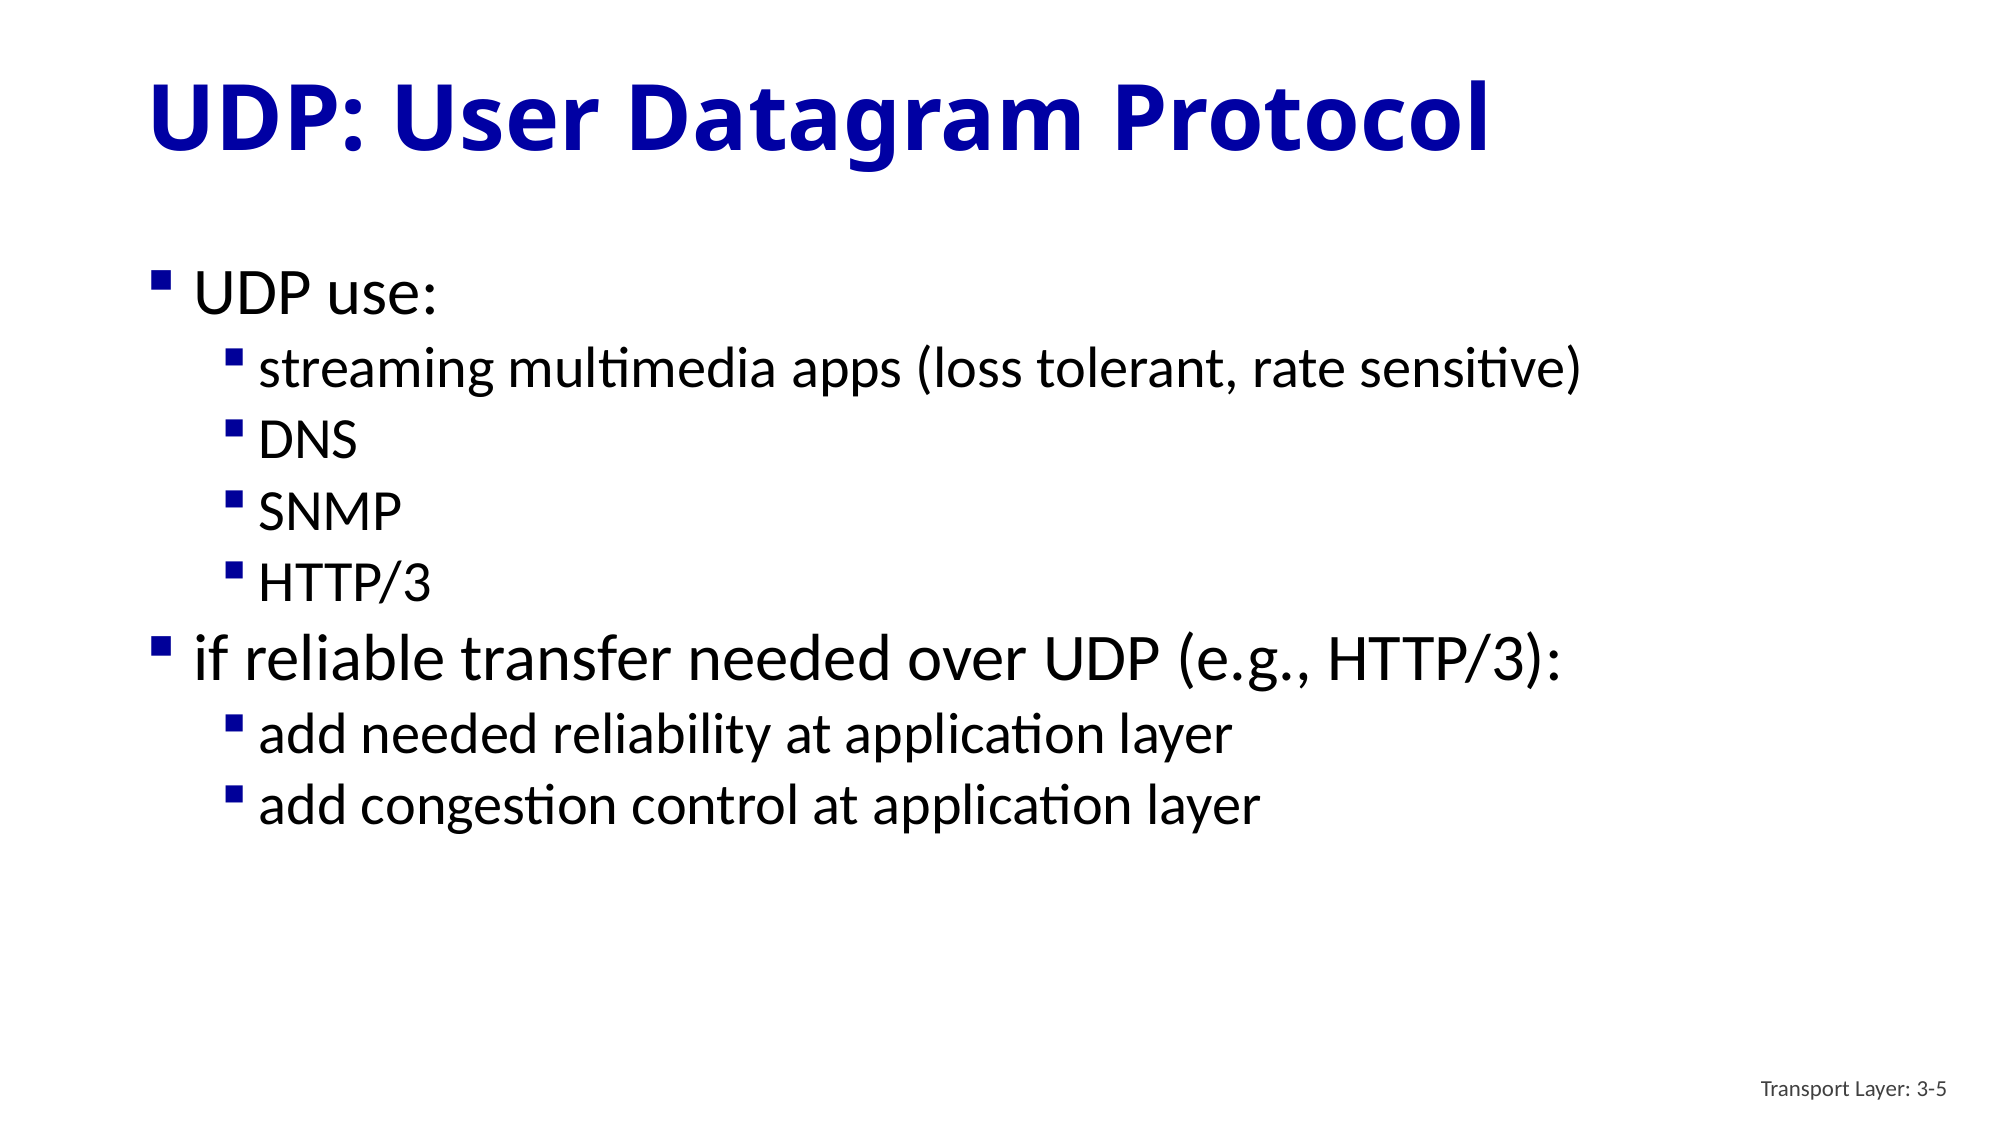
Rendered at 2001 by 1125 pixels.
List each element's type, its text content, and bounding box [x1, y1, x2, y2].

text_box UDP use: streaming multimedia apps (loss tolerant, rate sensitive) DNS SNMP HTTP/3 if reliable transfer needed over UDP (e.g., HTTP/3): add needed reliability at application layer add congestion control at application layer [131, 253, 1952, 1055]
title UDP: User Datagram Protocol [131, 47, 1952, 195]
slide_number Transport Layer: 3-5 [1512, 1056, 1963, 1117]
